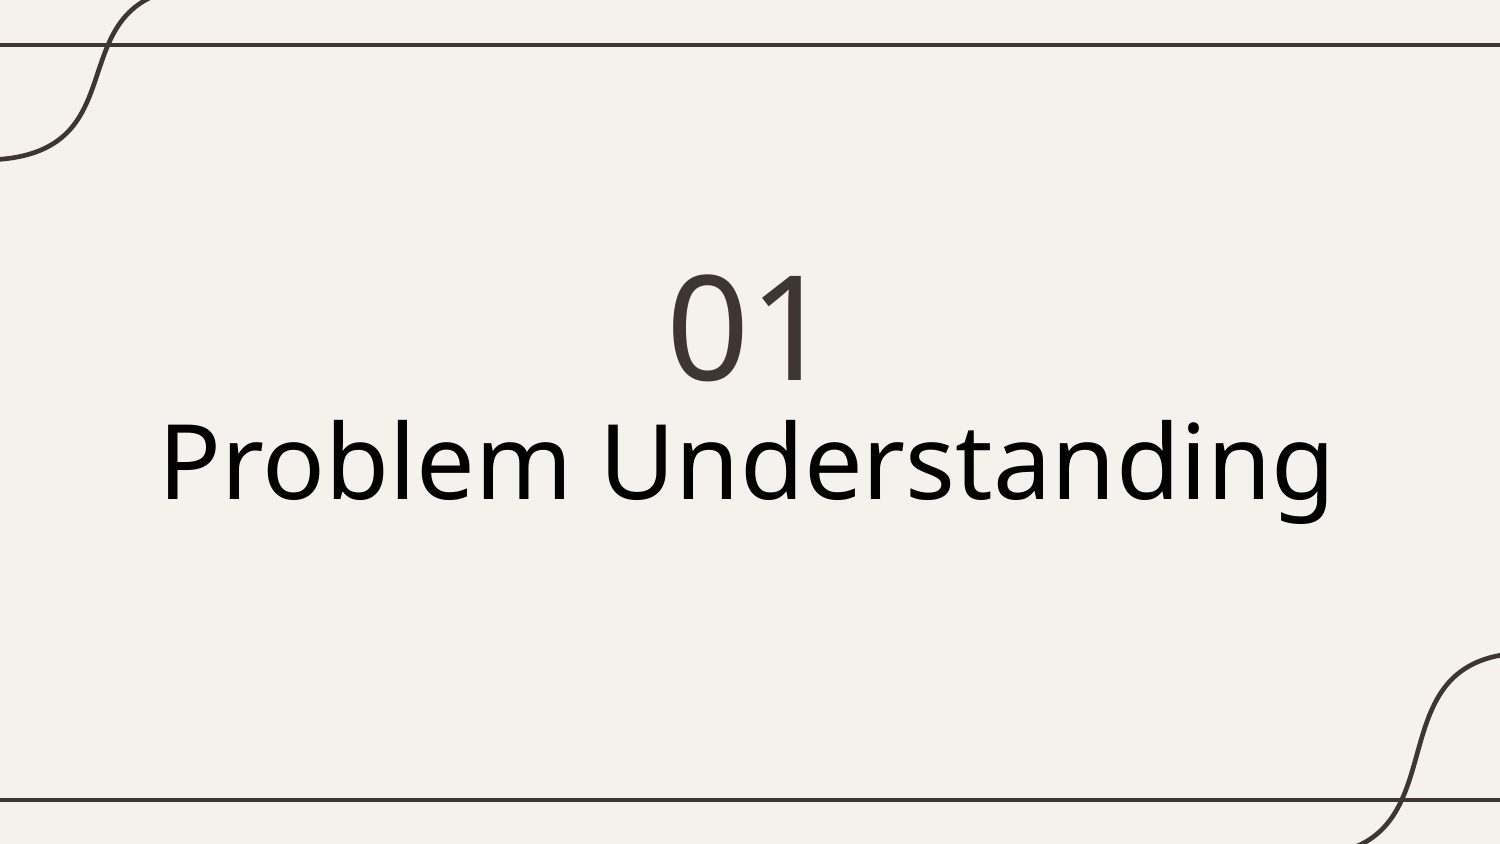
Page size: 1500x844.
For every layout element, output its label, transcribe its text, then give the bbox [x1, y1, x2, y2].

title 01 [614, 219, 886, 381]
title Problem Understanding [143, 380, 1357, 515]
